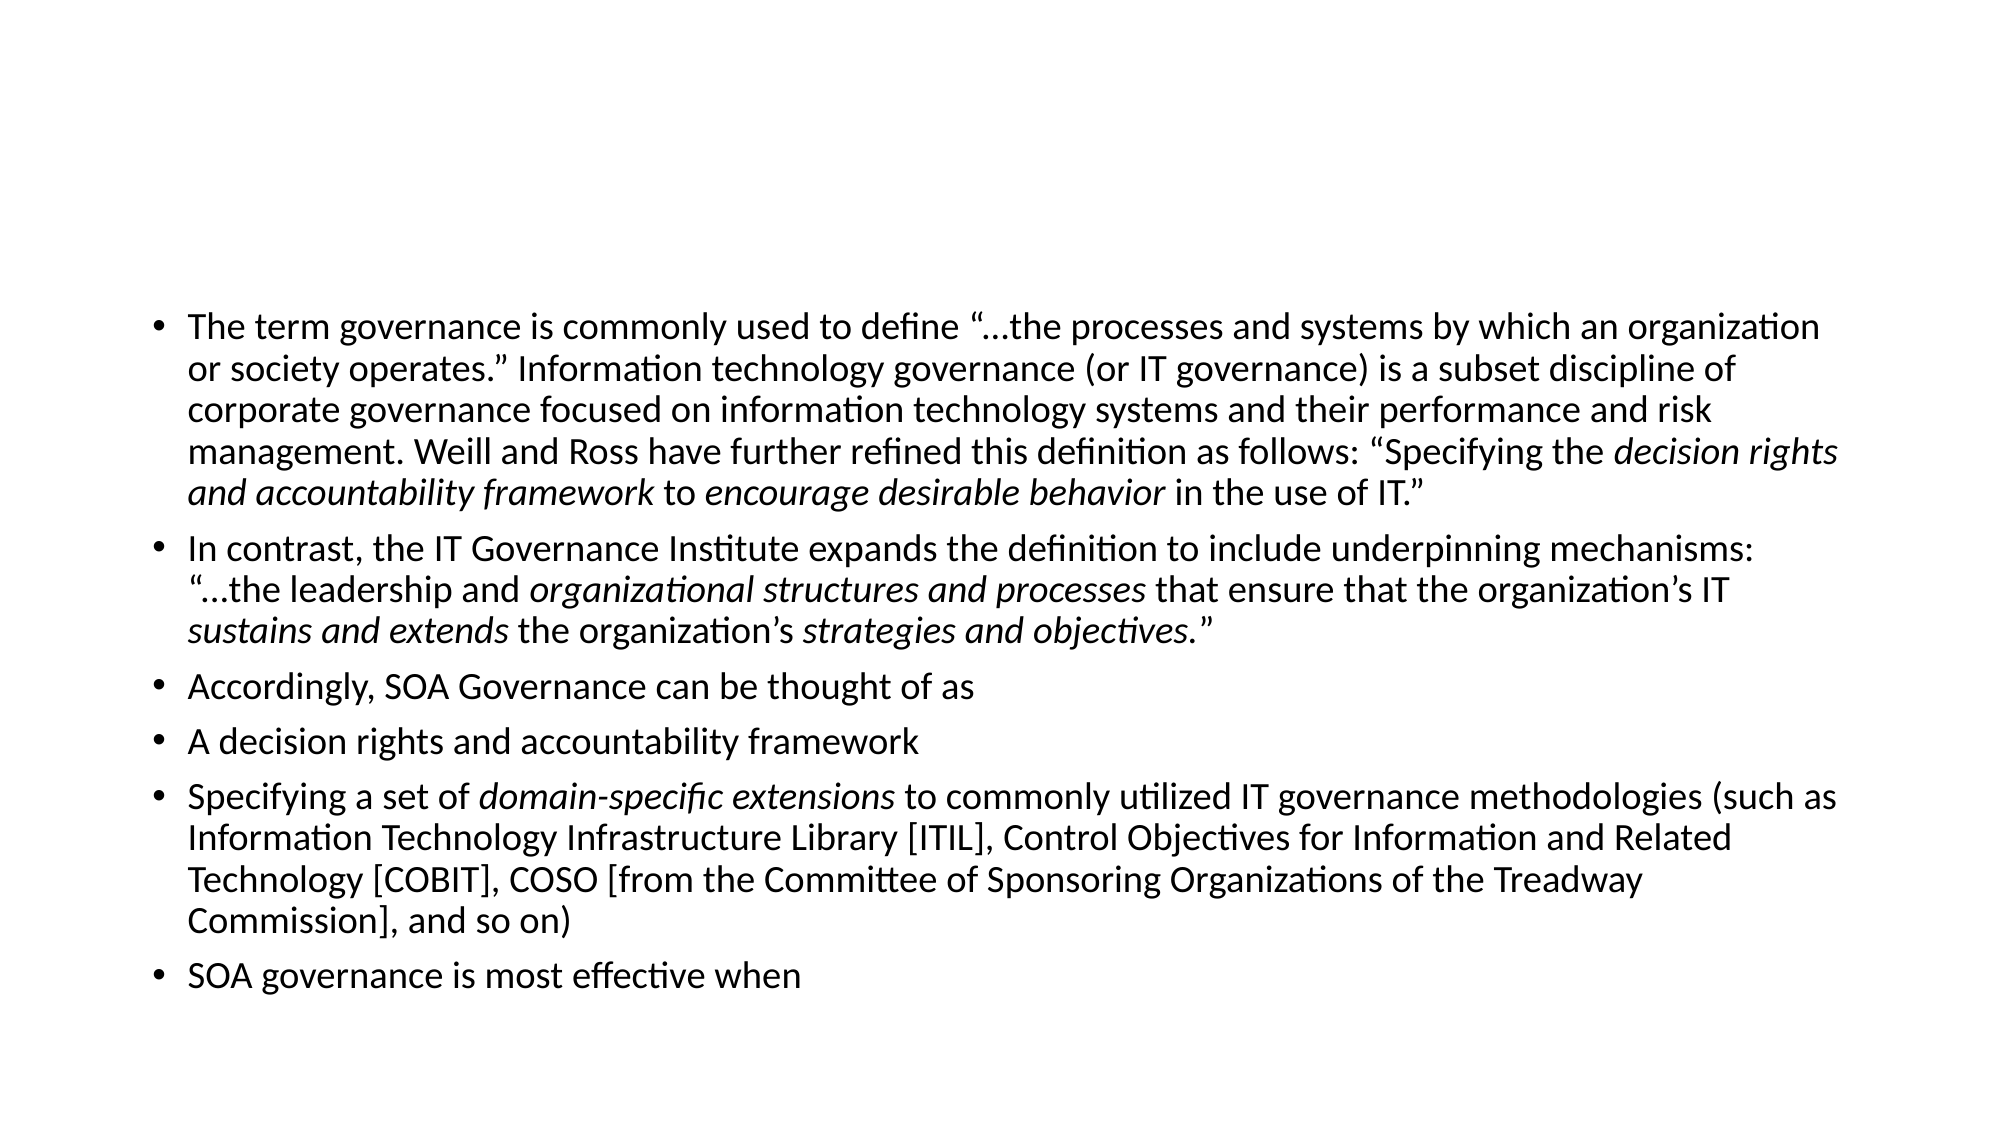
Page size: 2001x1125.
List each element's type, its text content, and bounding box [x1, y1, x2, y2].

list The term governance is commonly used to define “...the processes and systems by which an organization or society operates.” Information technology governance (or IT governance) is a subset discipline of corporate governance focused on information technology systems and their performance and risk management. Weill and Ross have further refined this definition as follows: “Specifying the decision rights and accountability framework to encourage desirable behavior in the use of IT.” In contrast, the IT Governance Institute expands the definition to include underpinning mechanisms: “...the leadership and organizational structures and processes that ensure that the organization’s IT sustains and extends the organization’s strategies and objectives.” Accordingly, SOA Governance can be thought of as A decision rights and accountability framework Specifying a set of domain-specific extensions to commonly utilized IT governance methodologies (such as Information Technology Infrastructure Library [ITIL], Control Objectives for Information and Related Technology [COBIT], COSO [from the Committee of Sponsoring Organizations of the Treadway Commission], and so on) SOA governance is most effective when [137, 299, 1863, 1014]
